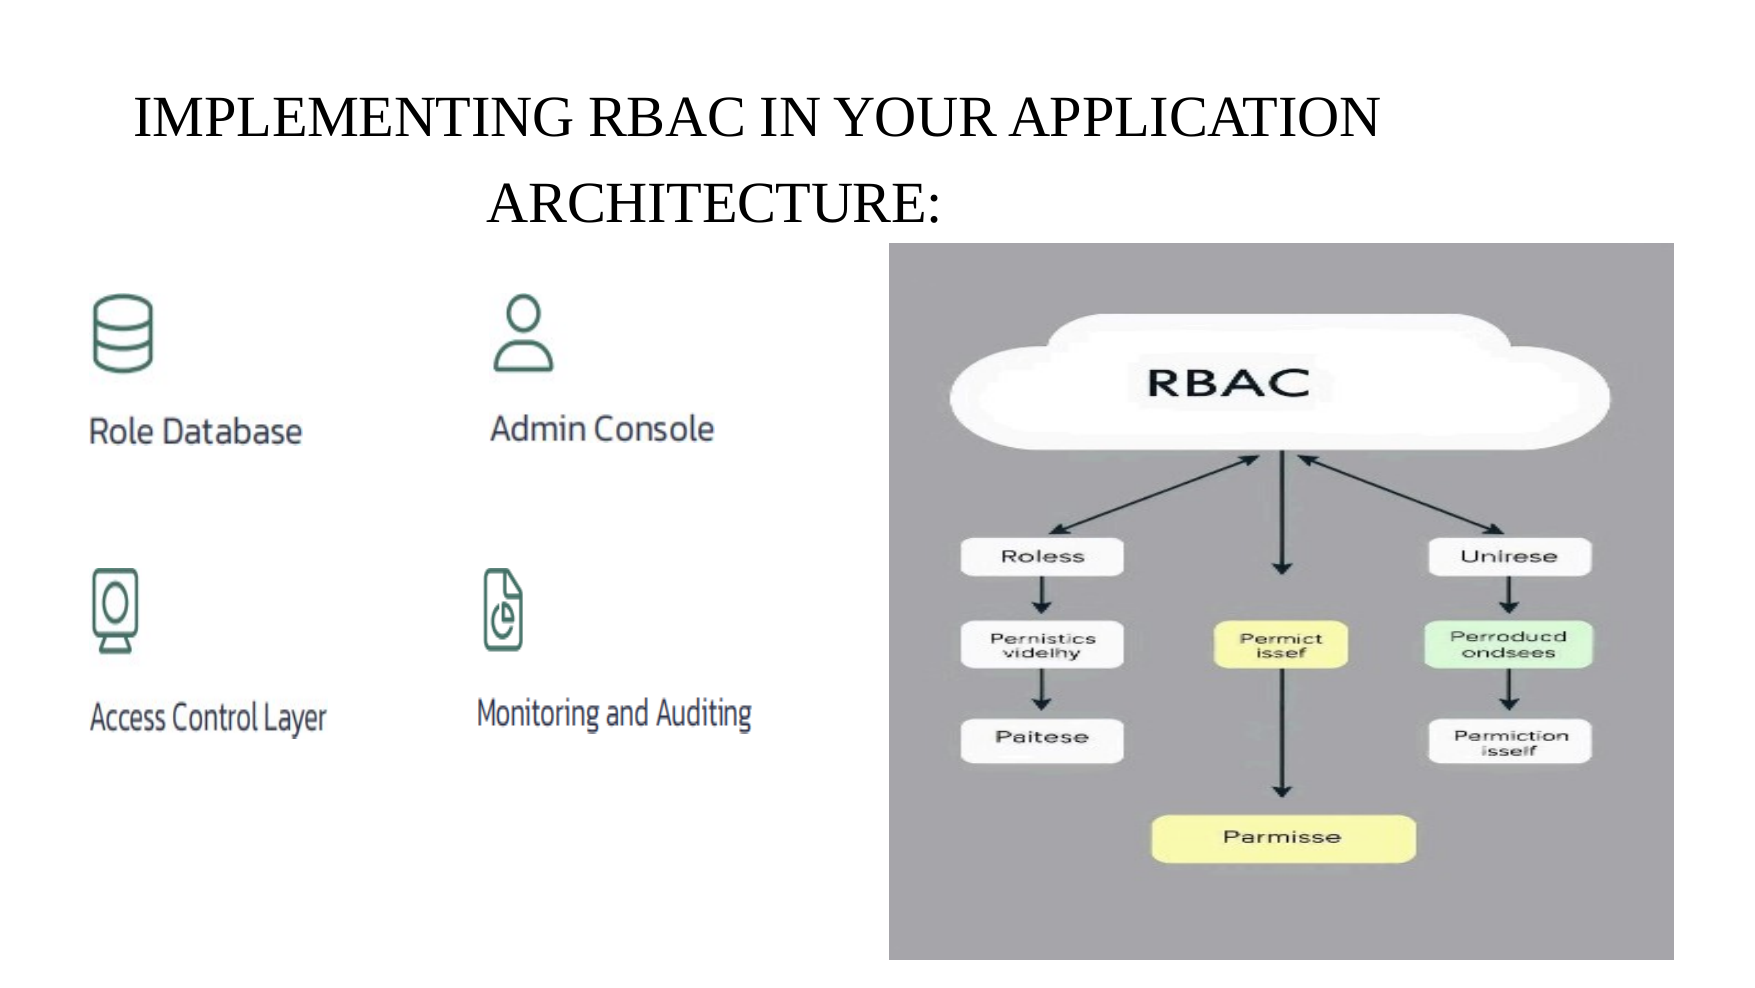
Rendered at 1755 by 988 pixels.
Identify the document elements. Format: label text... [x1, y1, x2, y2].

picture [89, 568, 328, 740]
picture [476, 568, 753, 734]
title IMPLEMENTING RBAC IN YOUR APPLICATION ARCHITECTURE: [131, 48, 1478, 235]
picture [889, 243, 1674, 961]
picture [89, 293, 303, 446]
picture [489, 293, 715, 444]
